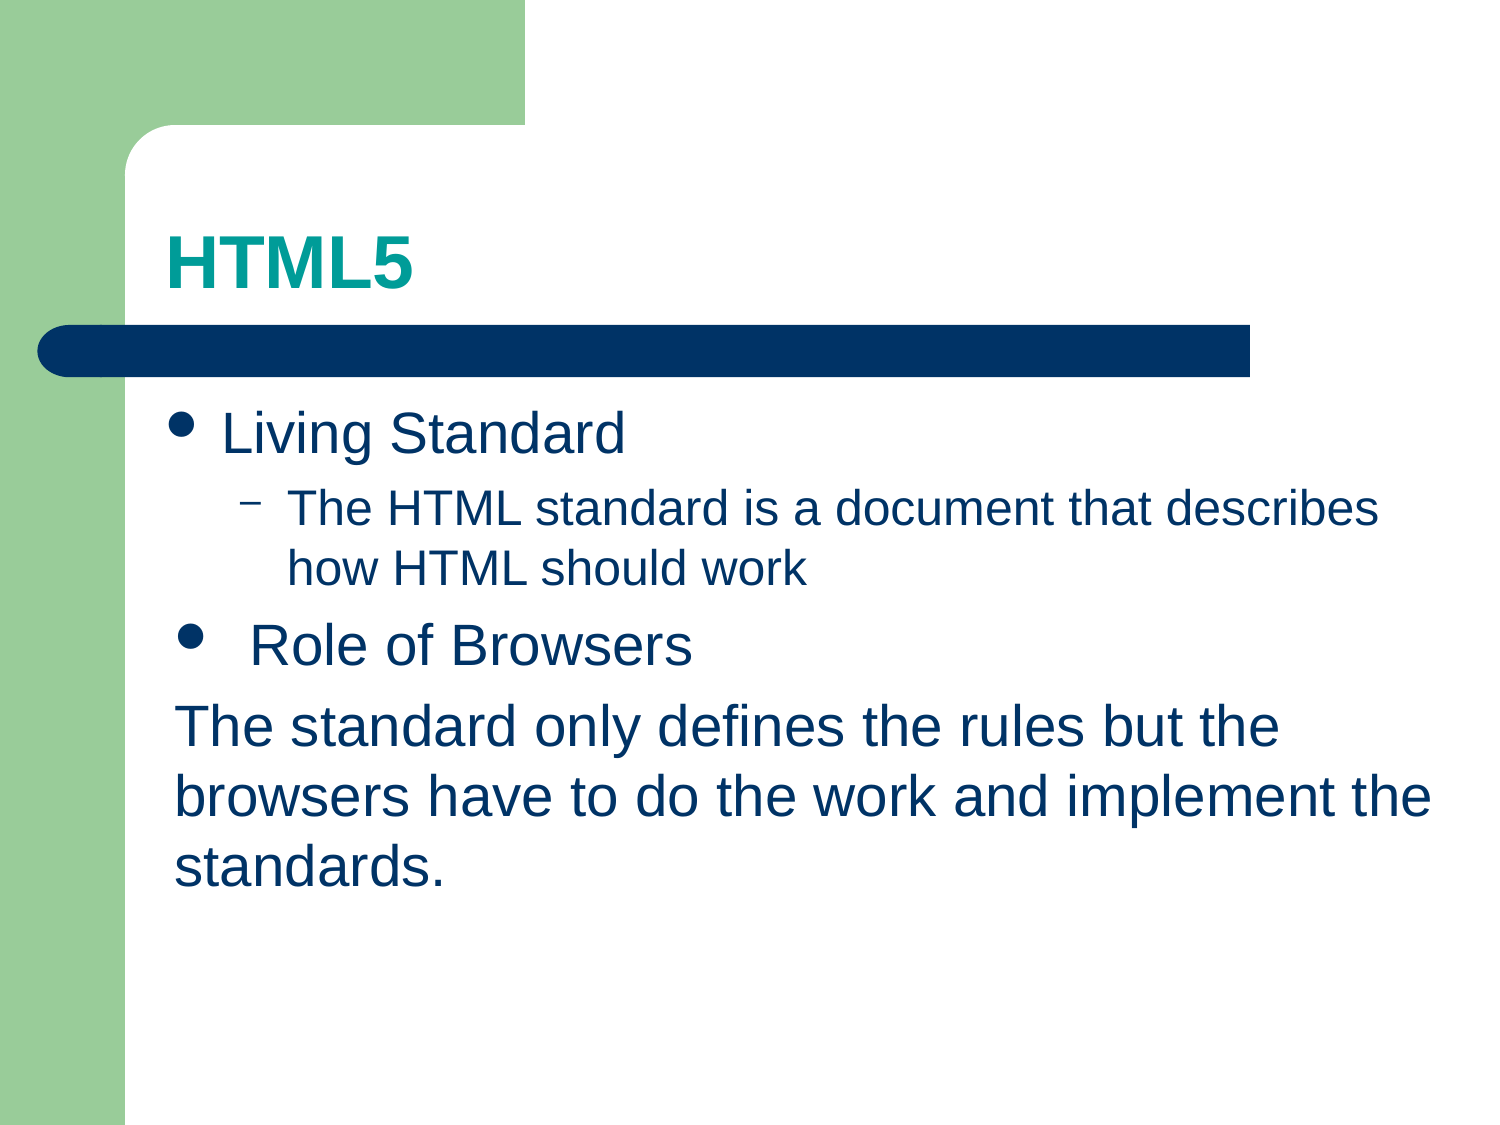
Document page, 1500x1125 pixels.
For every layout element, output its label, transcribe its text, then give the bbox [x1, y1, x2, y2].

list Living Standard The HTML standard is a document that describes how HTML should work Role of Browsers The standard only defines the rules but the browsers have to do the work and implement the standards. [150, 387, 1463, 1000]
title HTML5 [150, 125, 1463, 313]
